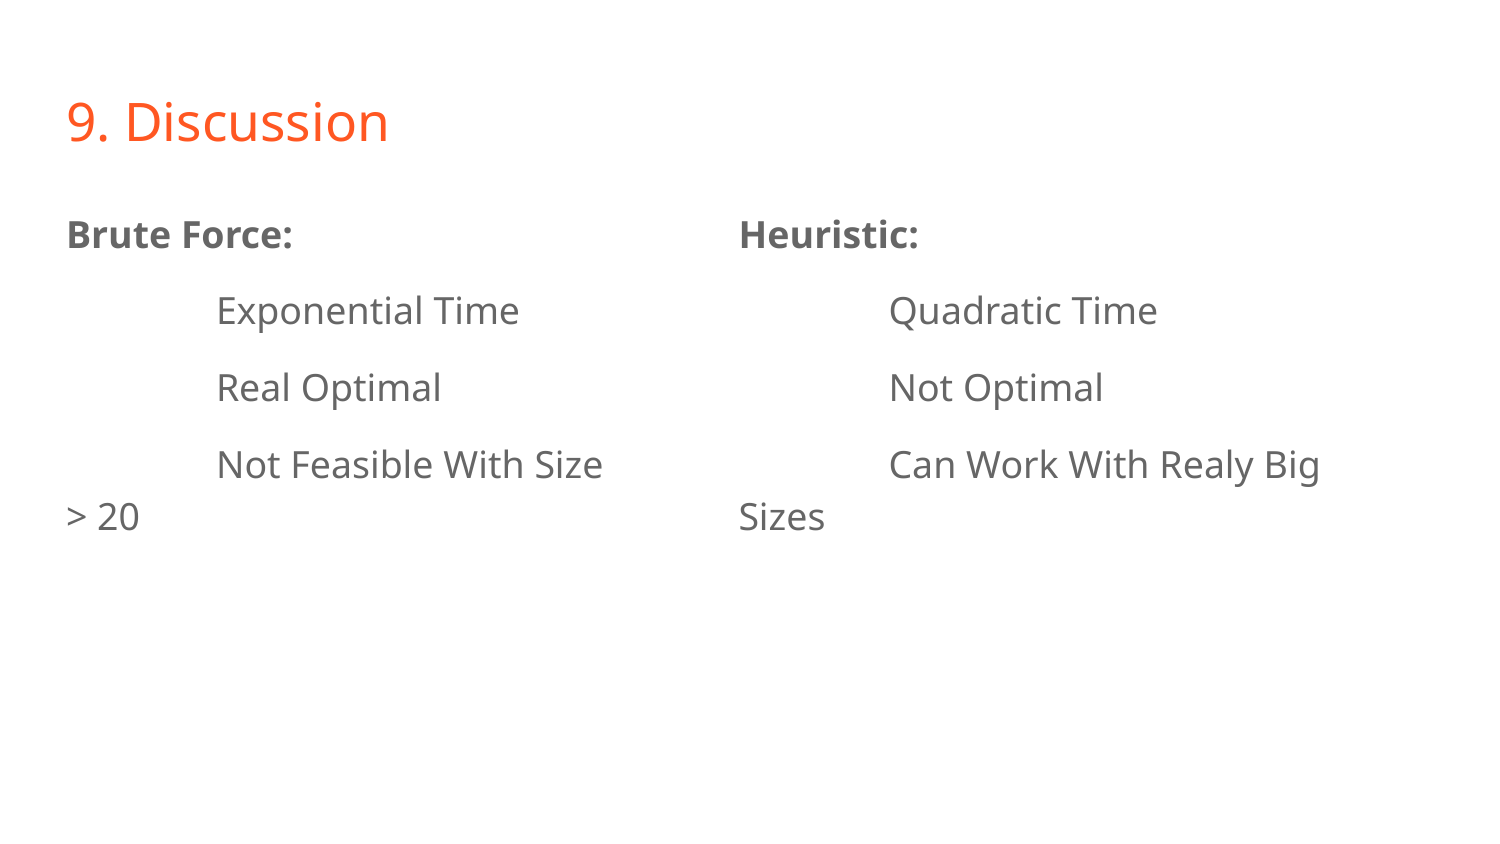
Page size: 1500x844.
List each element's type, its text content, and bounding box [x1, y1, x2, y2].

title 9. Discussion [51, 72, 1449, 167]
list Heuristic: Quadratic Time Not Optimal Can Work With Realy Big Sizes [723, 189, 1386, 750]
list Brute Force: Exponential Time Real Optimal Not Feasible With Size > 20 [51, 189, 621, 750]
